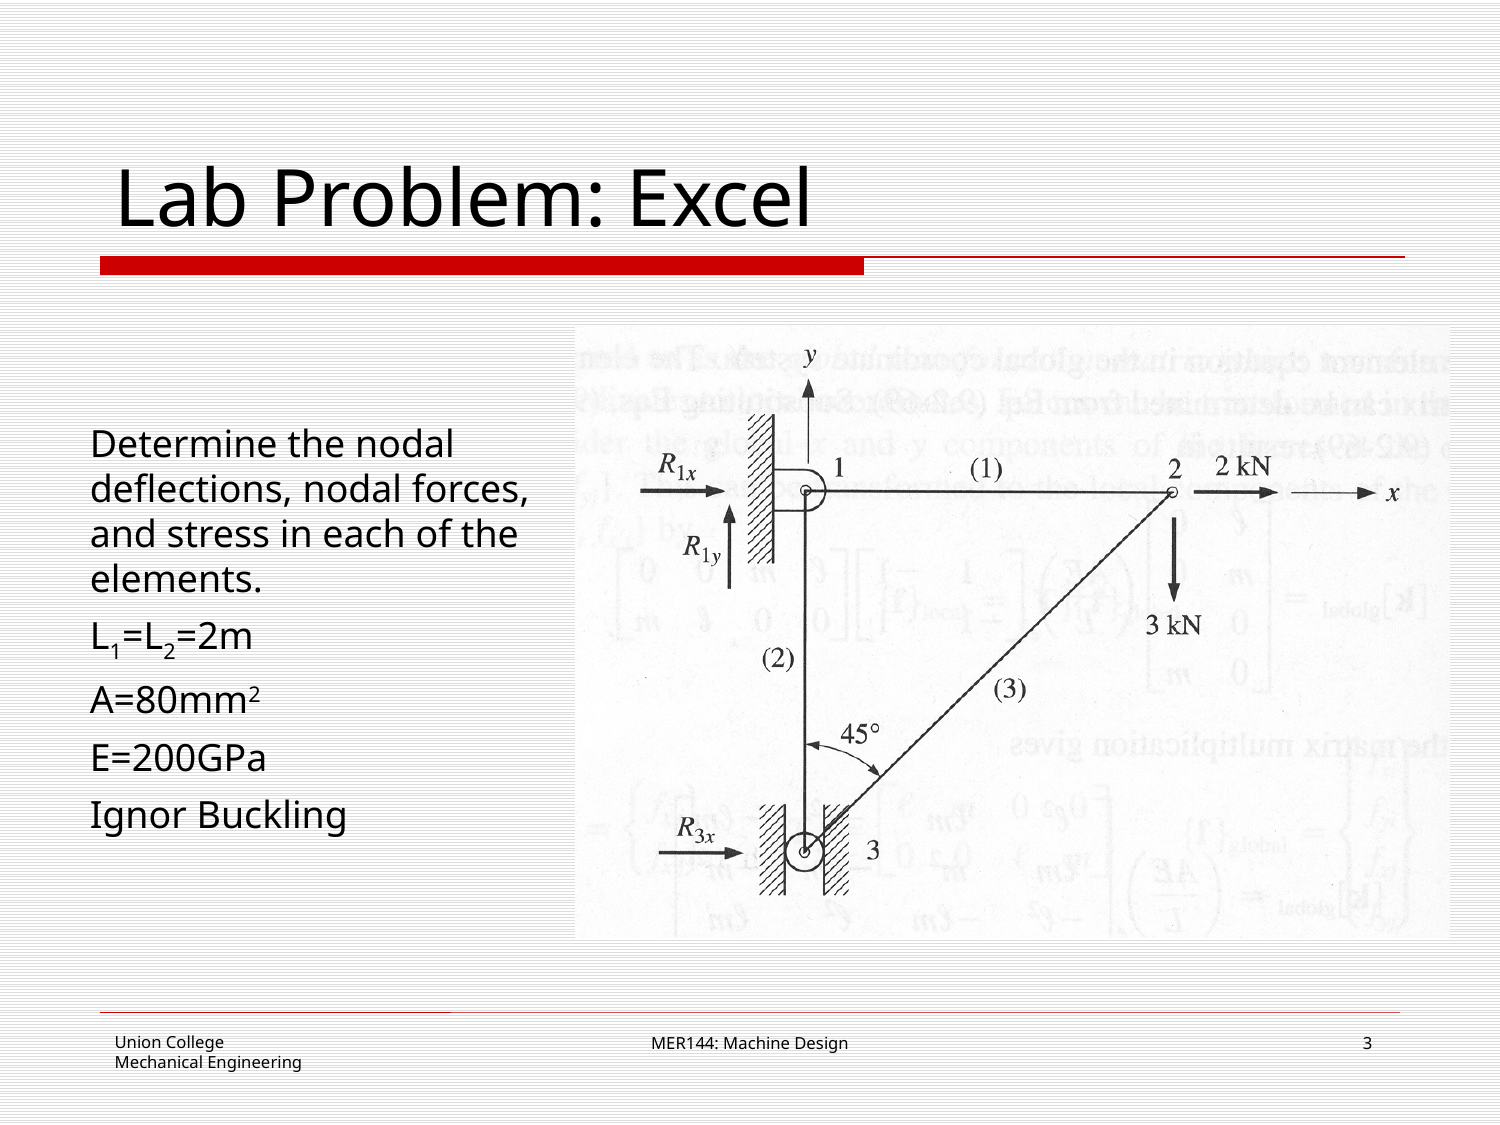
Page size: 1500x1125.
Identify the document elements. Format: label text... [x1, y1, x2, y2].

slide_number 3 [1074, 1024, 1388, 1101]
picture [574, 325, 1451, 938]
footer MER144: Machine Design [512, 1024, 988, 1101]
title Lab Problem: Excel [99, 49, 1413, 250]
text_box Determine the nodal deflections, nodal forces, and stress in each of the elements. L1=L2=2m A=80mm2 E=200GPa Ignor Buckling [75, 412, 569, 844]
